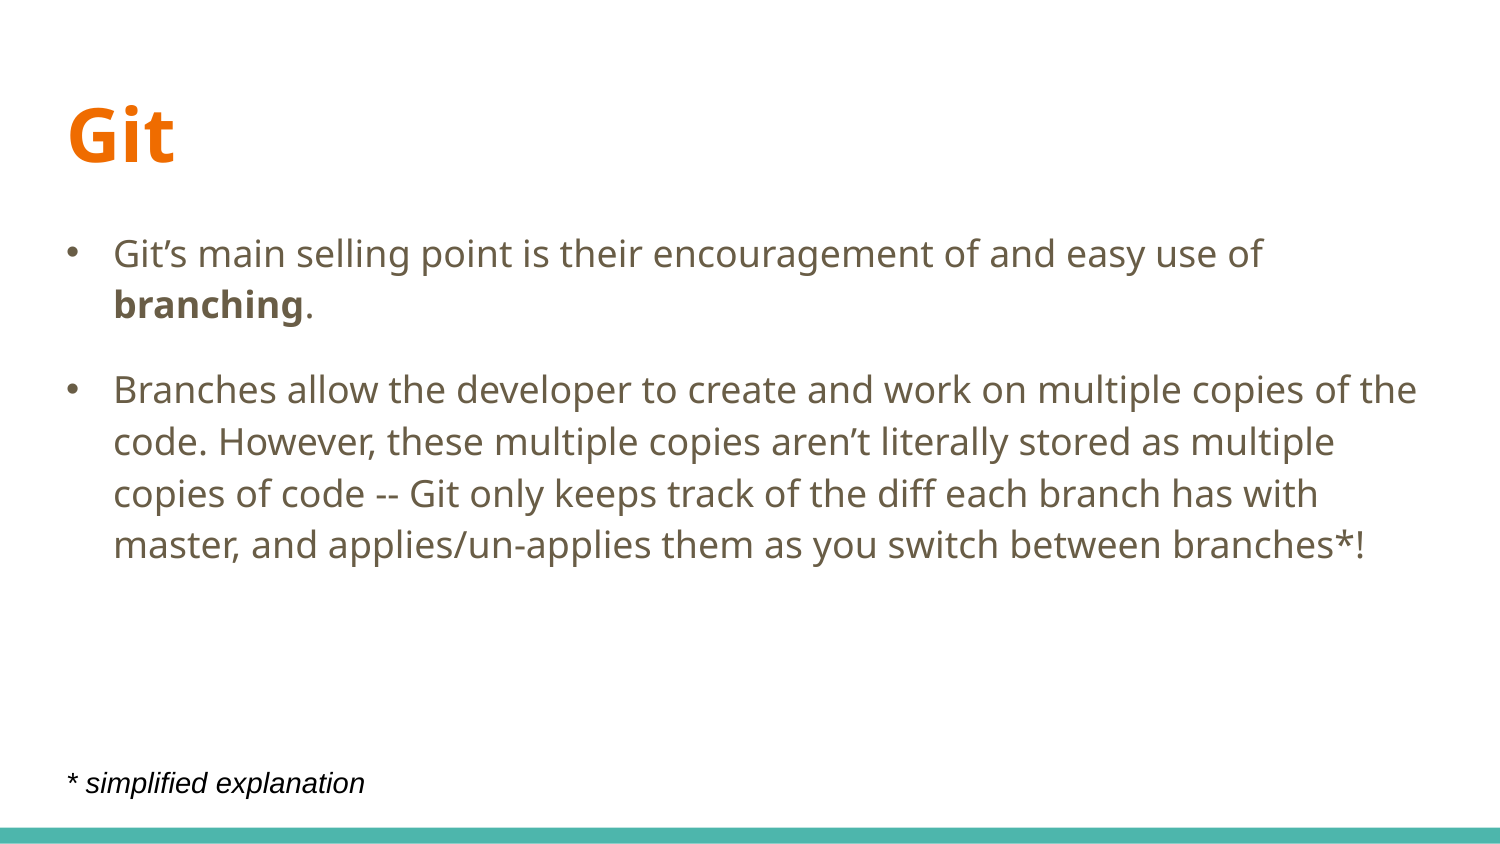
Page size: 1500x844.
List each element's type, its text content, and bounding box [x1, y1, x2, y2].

text_box * simplified explanation [51, 749, 500, 792]
list Git’s main selling point is their encouragement of and easy use of branching. Branches allow the developer to create and work on multiple copies of the code. However, these multiple copies aren’t literally stored as multiple copies of code -- Git only keeps track of the diff each branch has with master, and applies/un-applies them as you switch between branches*! [51, 207, 1449, 750]
title Git [51, 72, 1449, 189]
